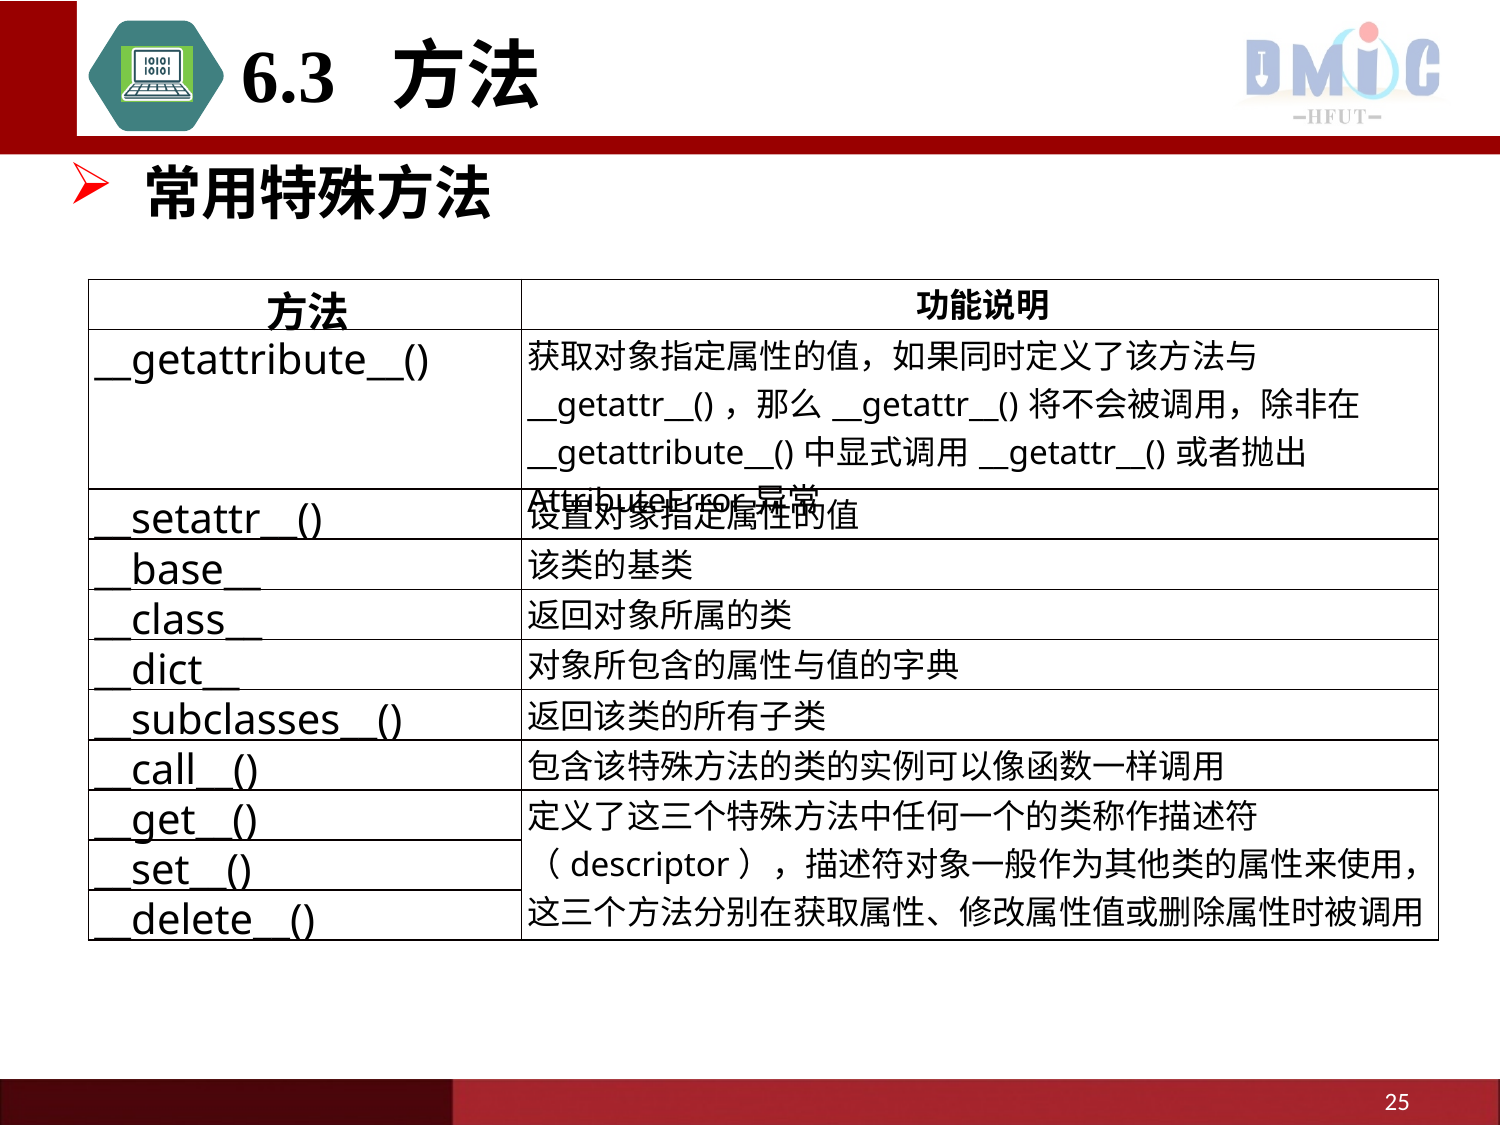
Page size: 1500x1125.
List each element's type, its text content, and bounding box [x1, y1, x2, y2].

table_cell __call__() [89, 741, 521, 789]
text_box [88, 20, 1428, 132]
table_cell 返回对象所属的类 [522, 590, 1438, 639]
table_cell __setattr__() [89, 490, 521, 538]
title 常用特殊方法 [52, 116, 1500, 266]
table_cell 获取对象指定属性的值，如果同时定义了该方法与__getattr__()，那么__getattr__()将不会被调用，除非在__getattribute__()中显式调用__getattr__()或者抛出AttributeError异常 [522, 330, 1438, 488]
table_cell __dict__ [89, 640, 521, 689]
table_cell 对象所包含的属性与值的字典 [522, 640, 1438, 689]
table_cell __base__ [89, 540, 521, 589]
slide_number 25 [1074, 1081, 1425, 1119]
table_cell __getattribute__() [89, 330, 521, 488]
table_cell 该类的基类 [522, 540, 1438, 589]
table_cell __set__() [89, 841, 521, 889]
table_cell __delete__() [89, 891, 521, 939]
table_cell 定义了这三个特殊方法中任何一个的类称作描述符（descriptor），描述符对象一般作为其他类的属性来使用，这三个方法分别在获取属性、修改属性值或删除属性时被调用 [522, 791, 1438, 939]
table_cell __get__() [89, 791, 521, 839]
table_cell __class__ [89, 590, 521, 639]
table_cell 包含该特殊方法的类的实例可以像函数一样调用 [522, 741, 1438, 789]
table_cell 返回该类的所有子类 [522, 690, 1438, 739]
table_header 功能说明 [522, 280, 1438, 329]
table_cell 设置对象指定属性的值 [522, 490, 1438, 538]
table_header 方法 [89, 280, 521, 329]
picture [0, 1079, 1500, 1125]
table_cell __subclasses__() [89, 690, 521, 739]
